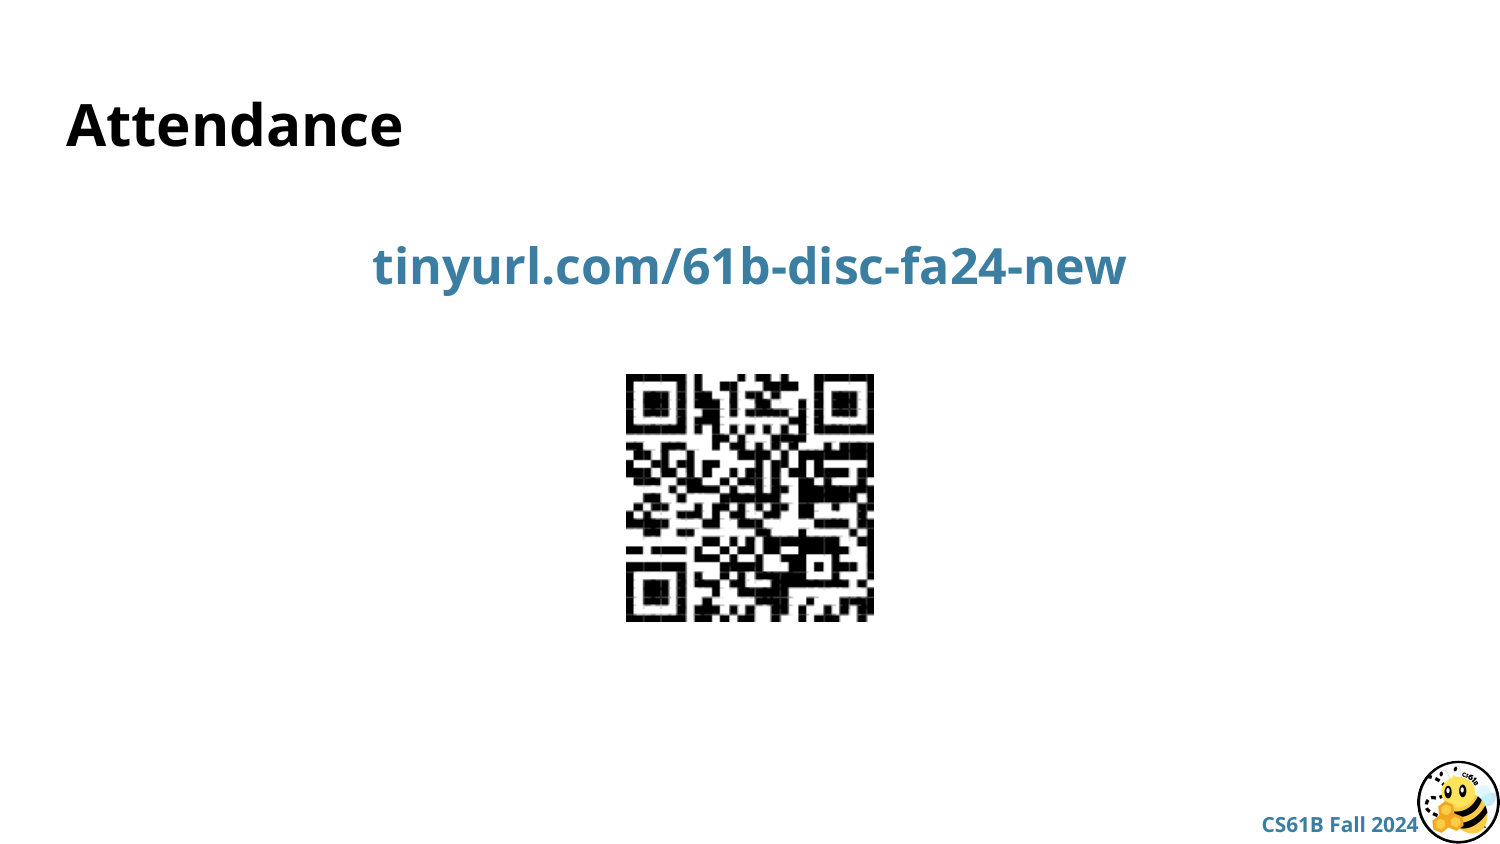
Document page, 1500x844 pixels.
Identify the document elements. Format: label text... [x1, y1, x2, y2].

picture [626, 374, 874, 622]
list tinyurl.com/61b-disc-fa24-new [51, 210, 1449, 369]
title Attendance [51, 72, 1449, 167]
picture [1417, 760, 1500, 844]
